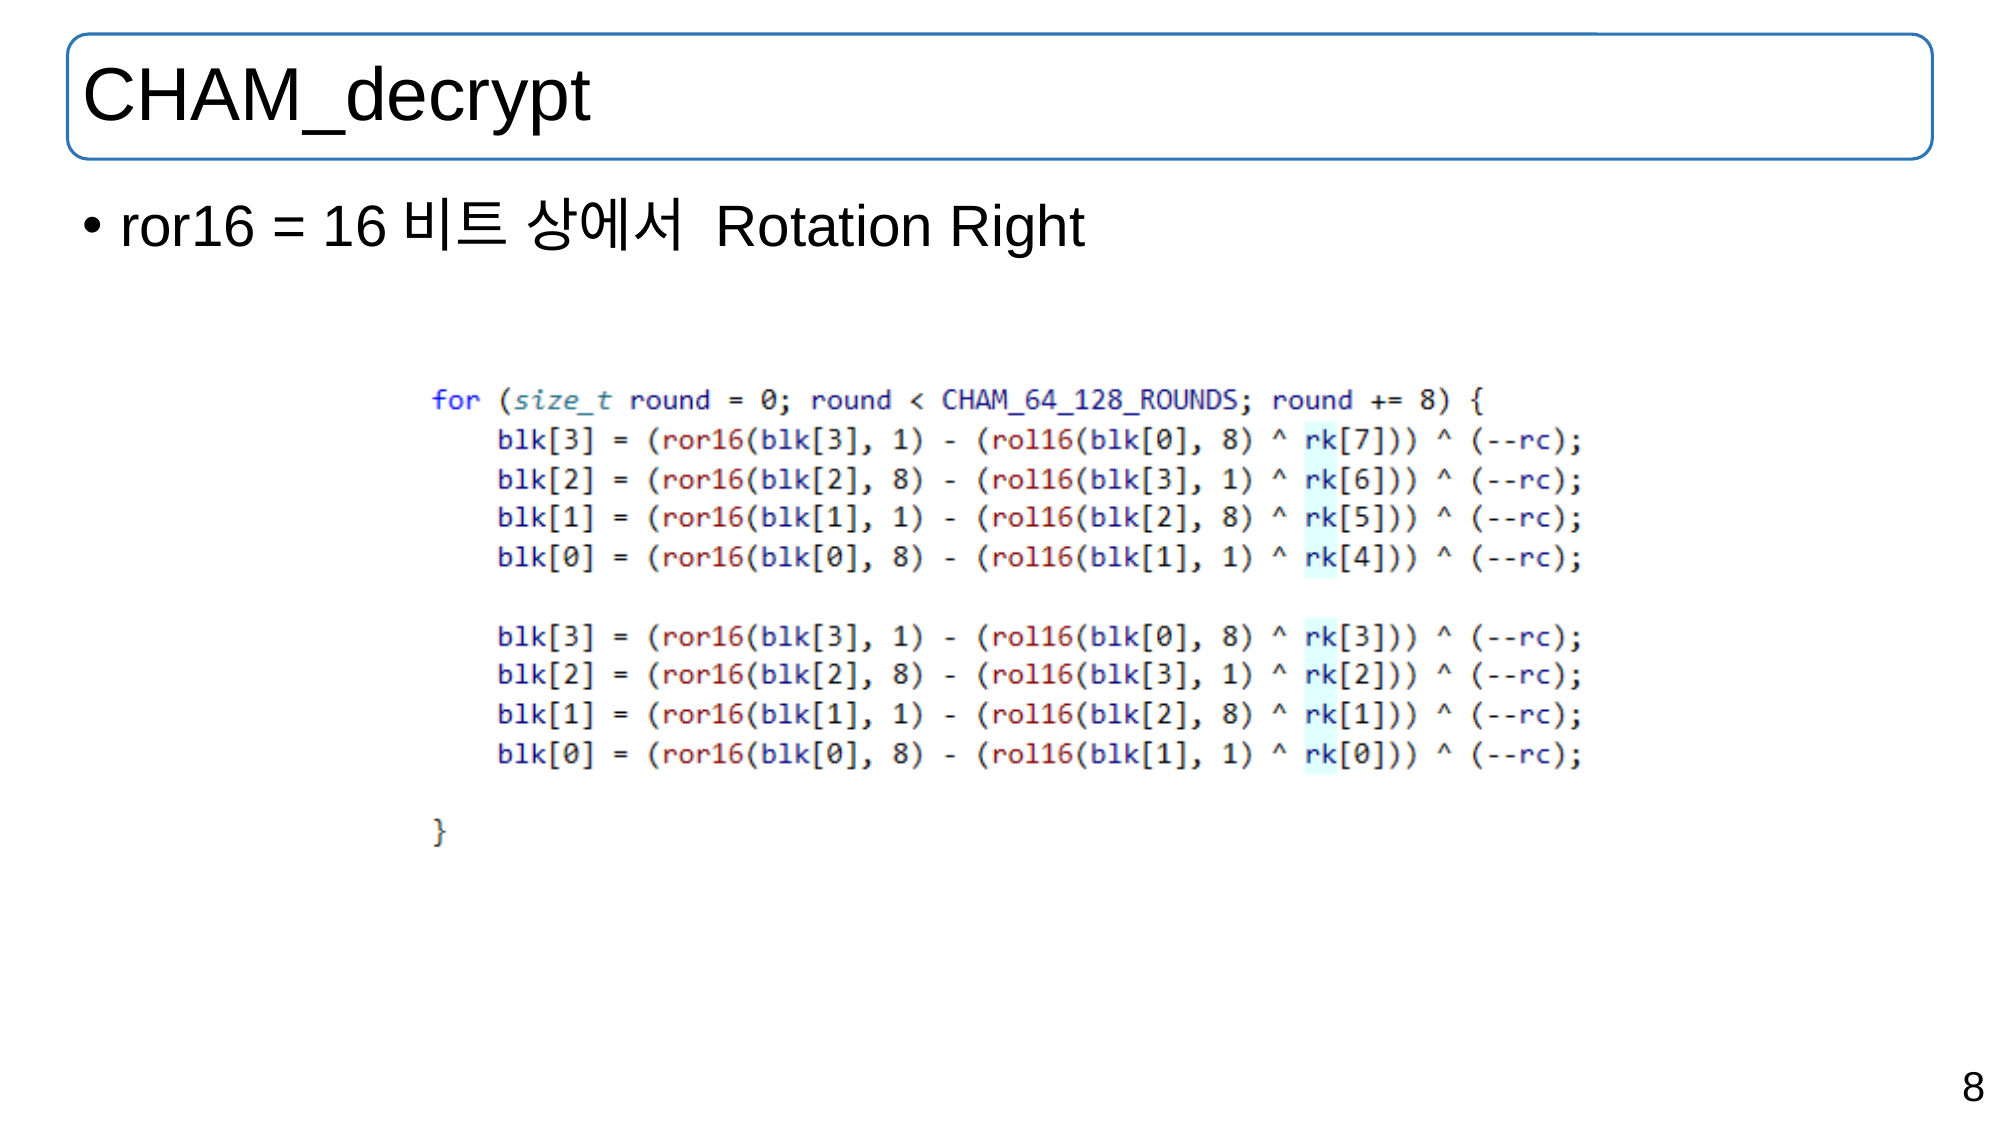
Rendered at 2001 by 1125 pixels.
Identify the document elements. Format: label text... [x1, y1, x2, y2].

list ror16 = 16비트 상에서 Rotation Right [67, 189, 1933, 1019]
picture [381, 360, 1619, 875]
title CHAM_decrypt [67, 34, 1933, 160]
